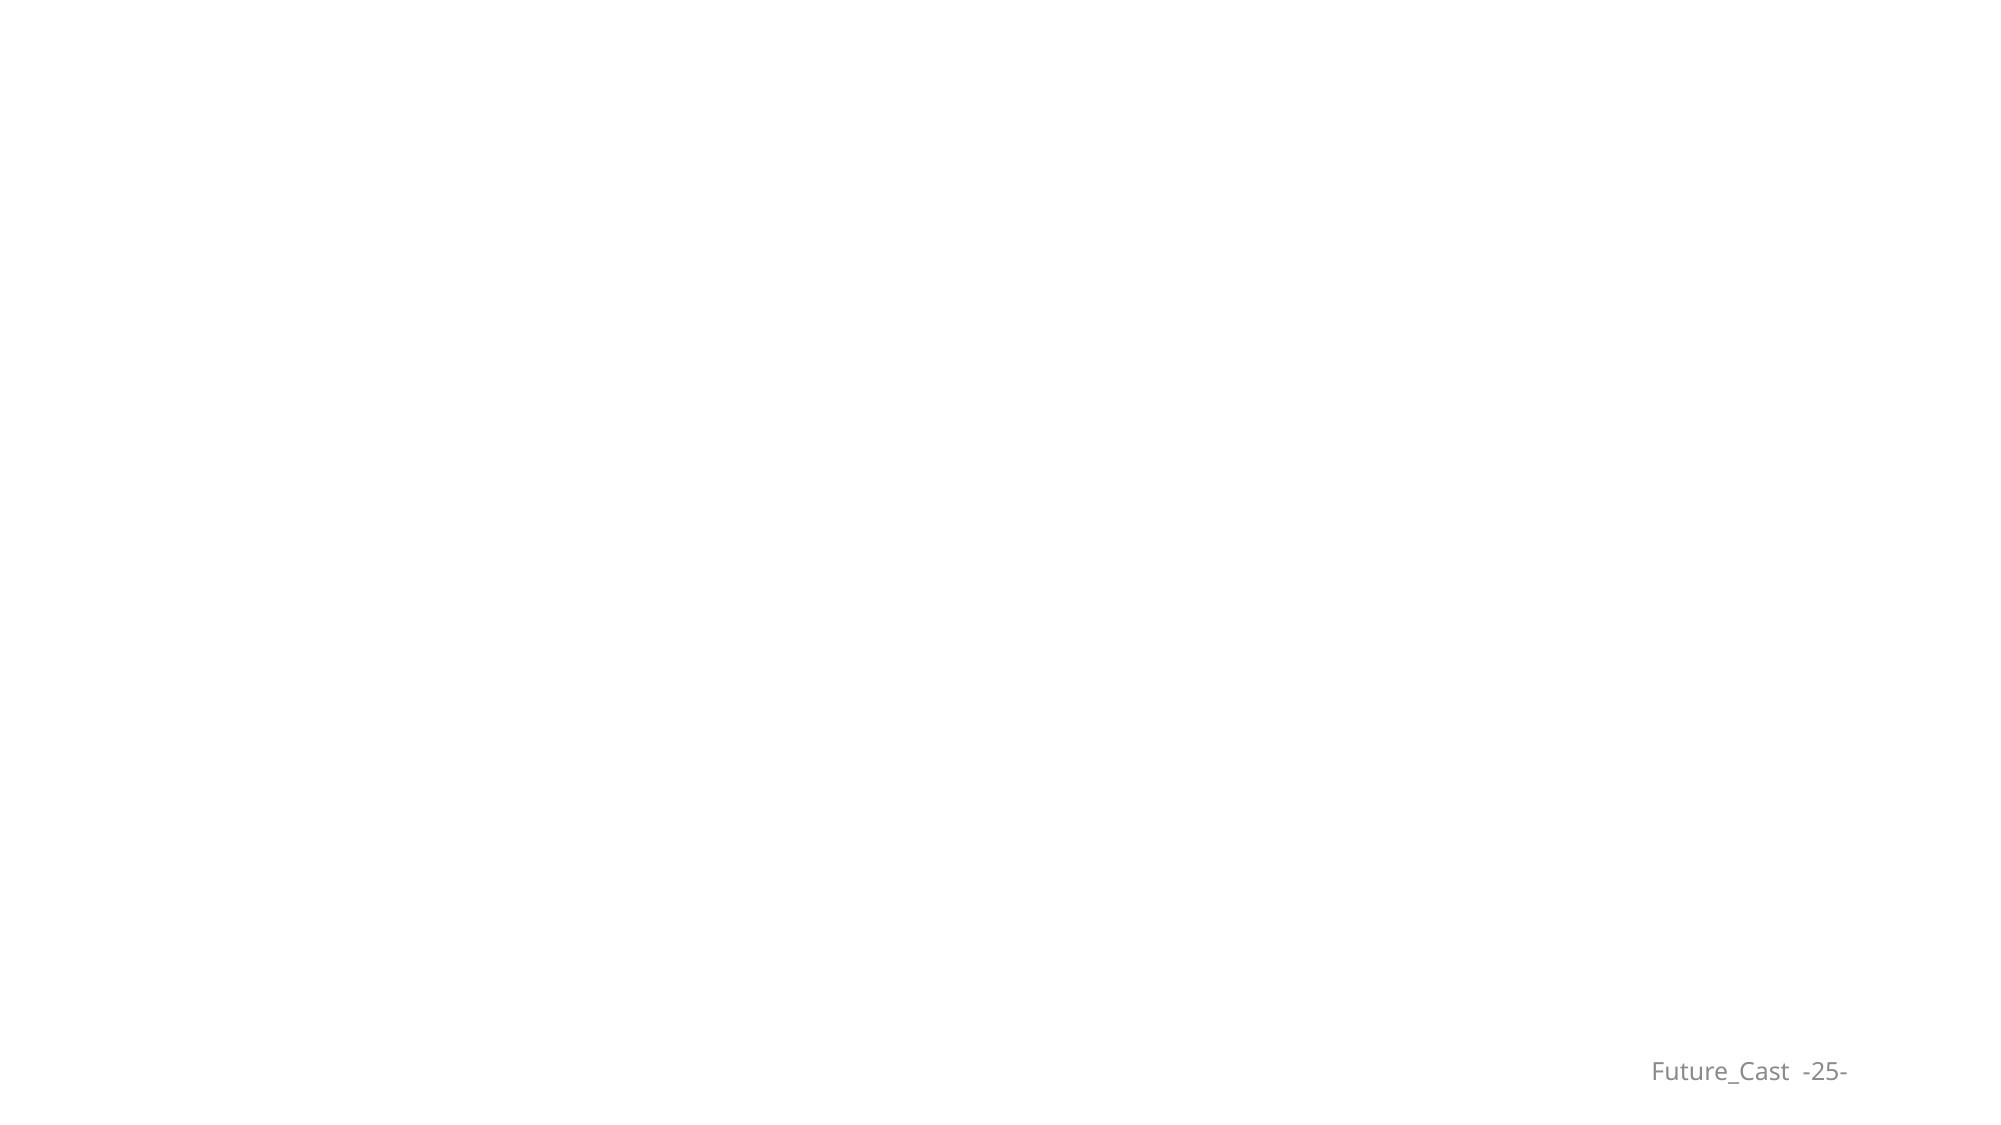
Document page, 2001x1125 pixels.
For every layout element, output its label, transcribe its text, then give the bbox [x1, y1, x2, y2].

slide_number Future_Cast -25- [1412, 1042, 1863, 1103]
